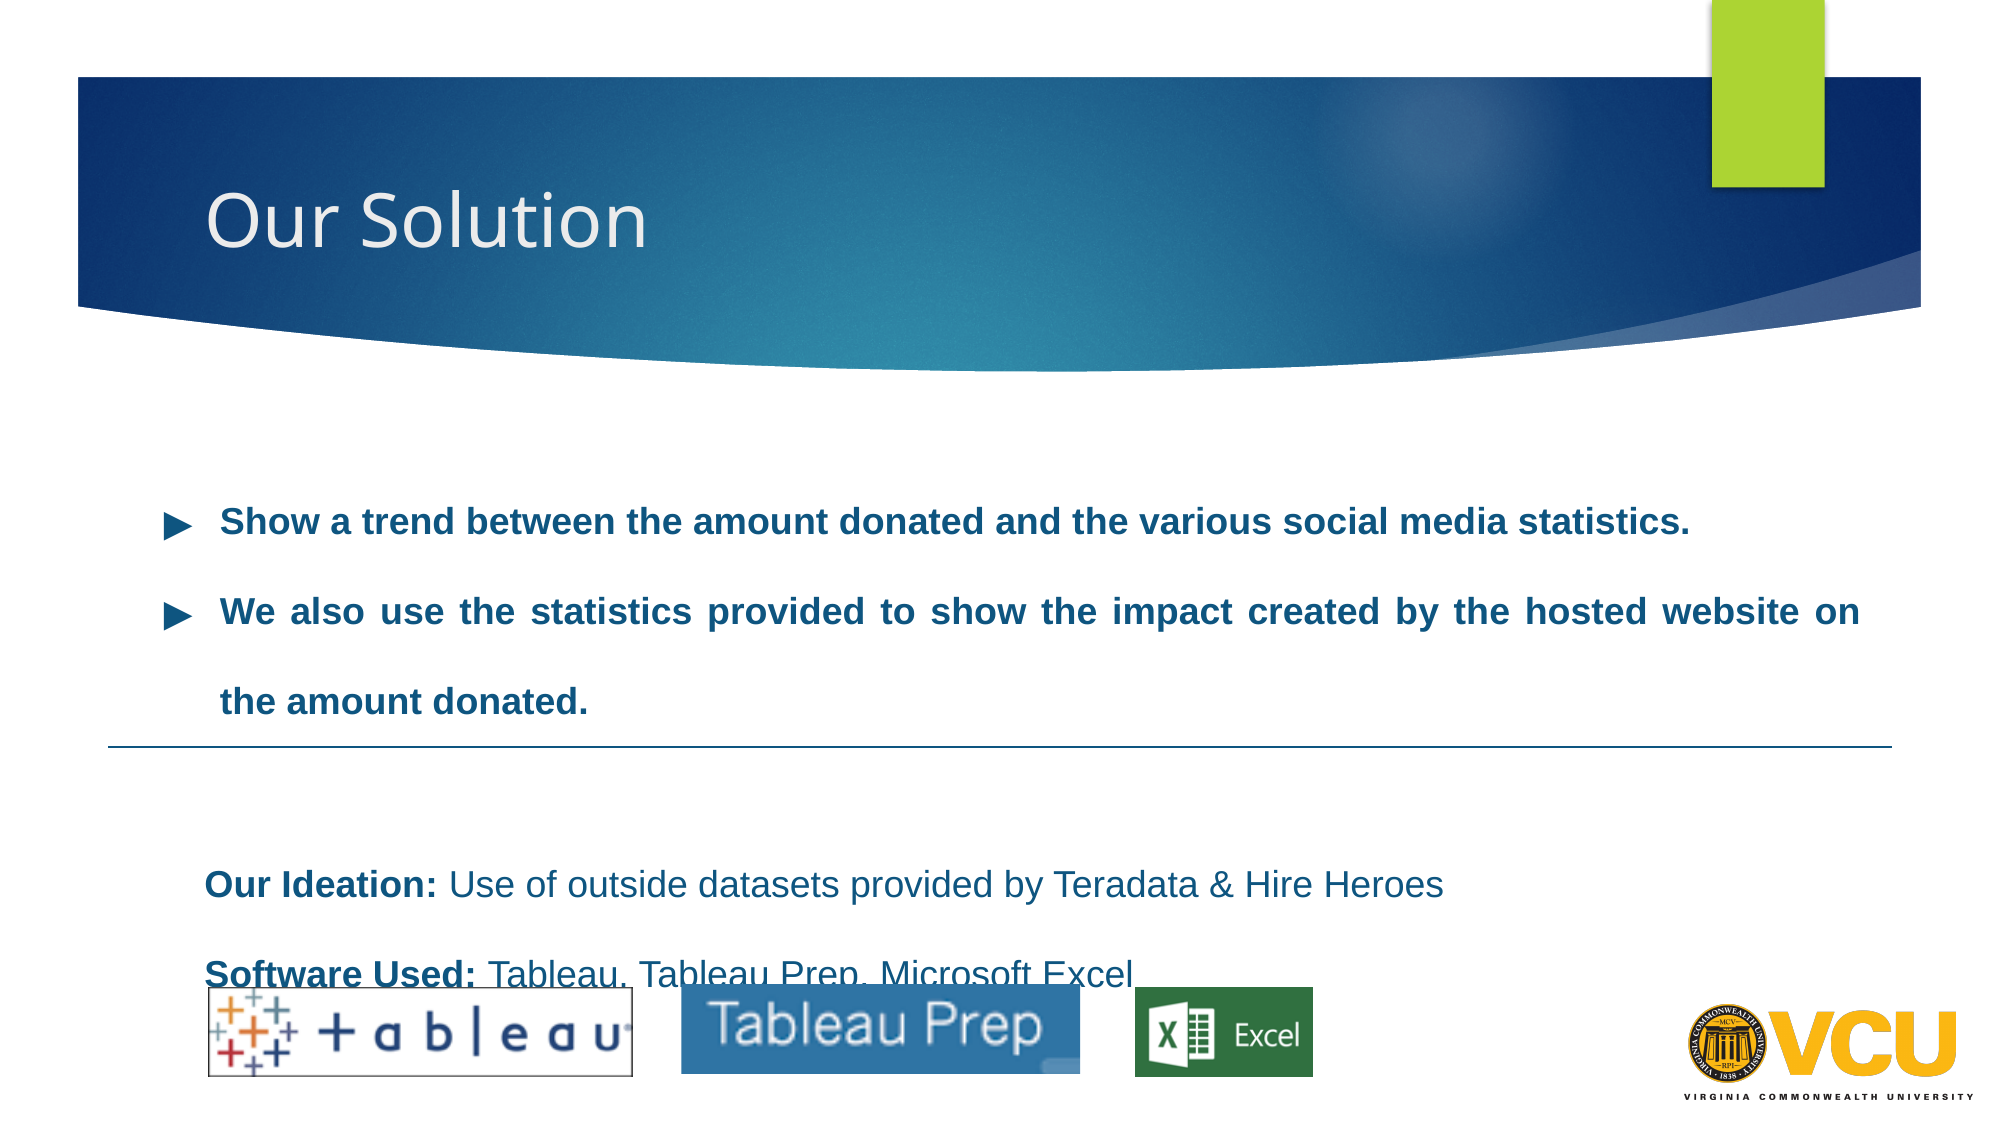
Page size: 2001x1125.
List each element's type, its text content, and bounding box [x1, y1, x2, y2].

picture [1683, 1004, 1973, 1101]
list Show a trend between the amount donated and the various social media statistics. We also use the statistics provided to show the impact created by the hosted website on the amount donated. [55, 444, 1878, 714]
list Our Ideation: Use of outside datasets provided by Teradata & Hire Heroes Software Used: Tableau, Tableau Prep, Microsoft Excel [189, 807, 2000, 985]
picture [208, 987, 633, 1078]
picture [1134, 987, 1313, 1078]
picture [79, 78, 1920, 371]
title Our Solution [189, 159, 1627, 276]
picture [681, 984, 1081, 1074]
